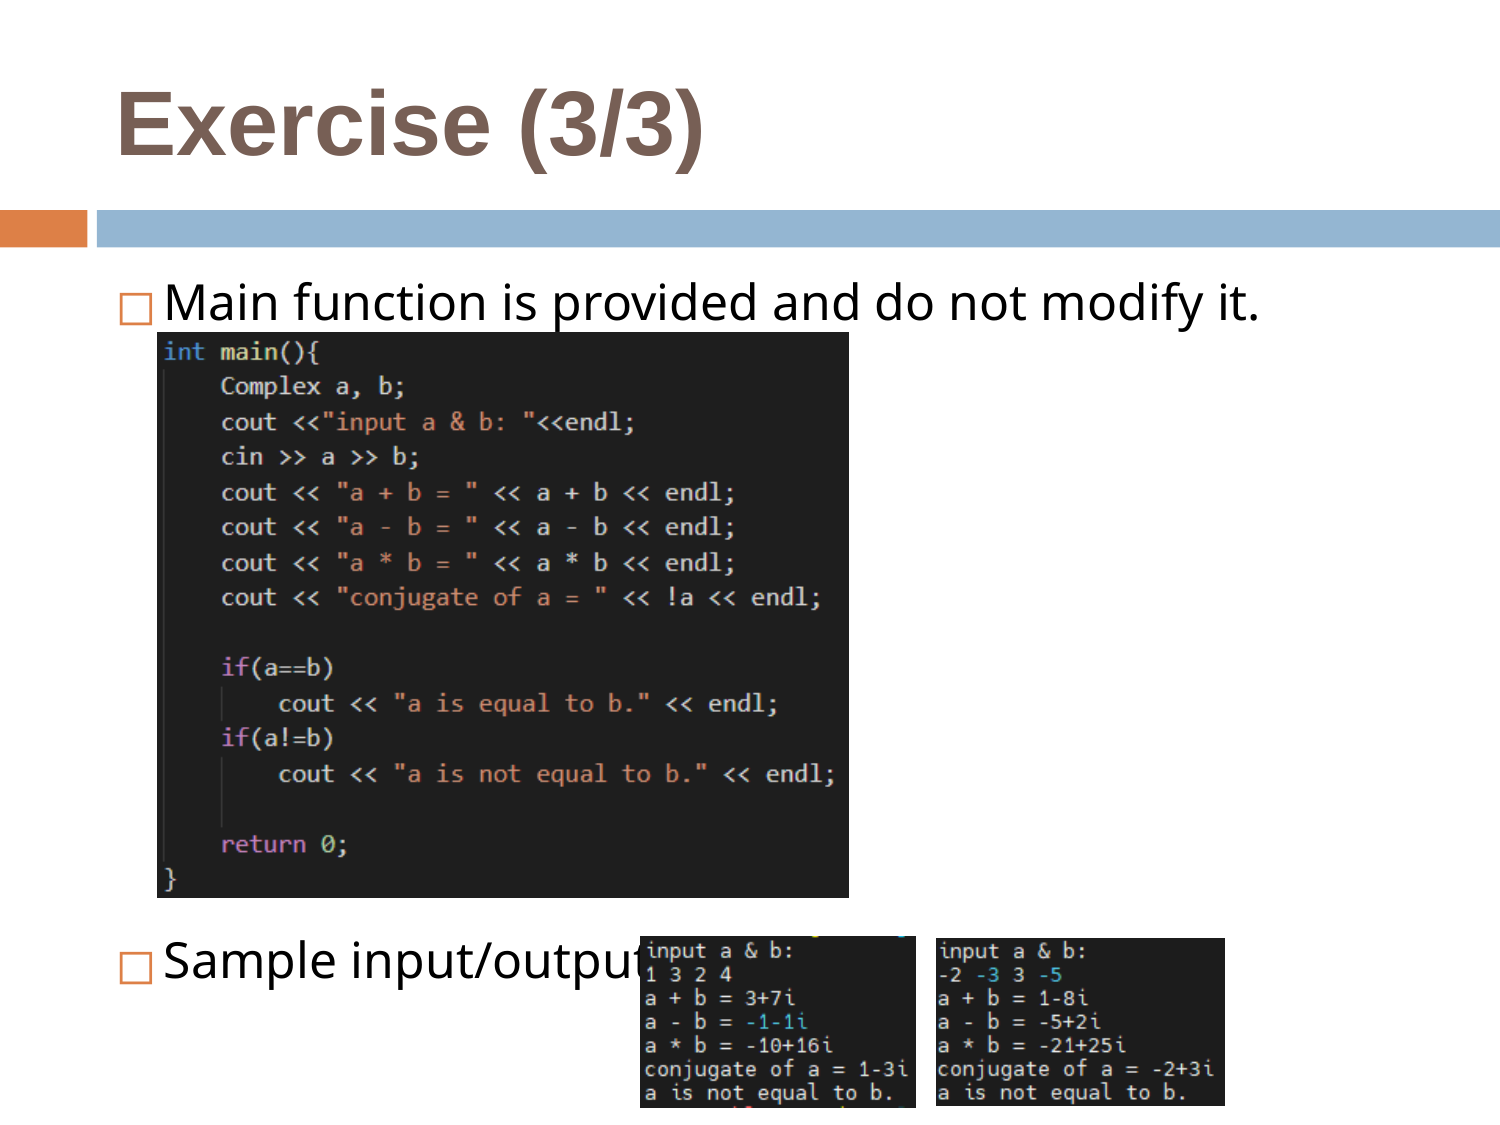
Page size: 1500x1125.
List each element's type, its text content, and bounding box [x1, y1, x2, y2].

picture [640, 936, 916, 1108]
picture [936, 938, 1225, 1106]
list Main function is provided and do not modify it. Sample input/output [100, 262, 1438, 1000]
picture [157, 332, 849, 899]
title Exercise (3/3) [100, 37, 1438, 200]
